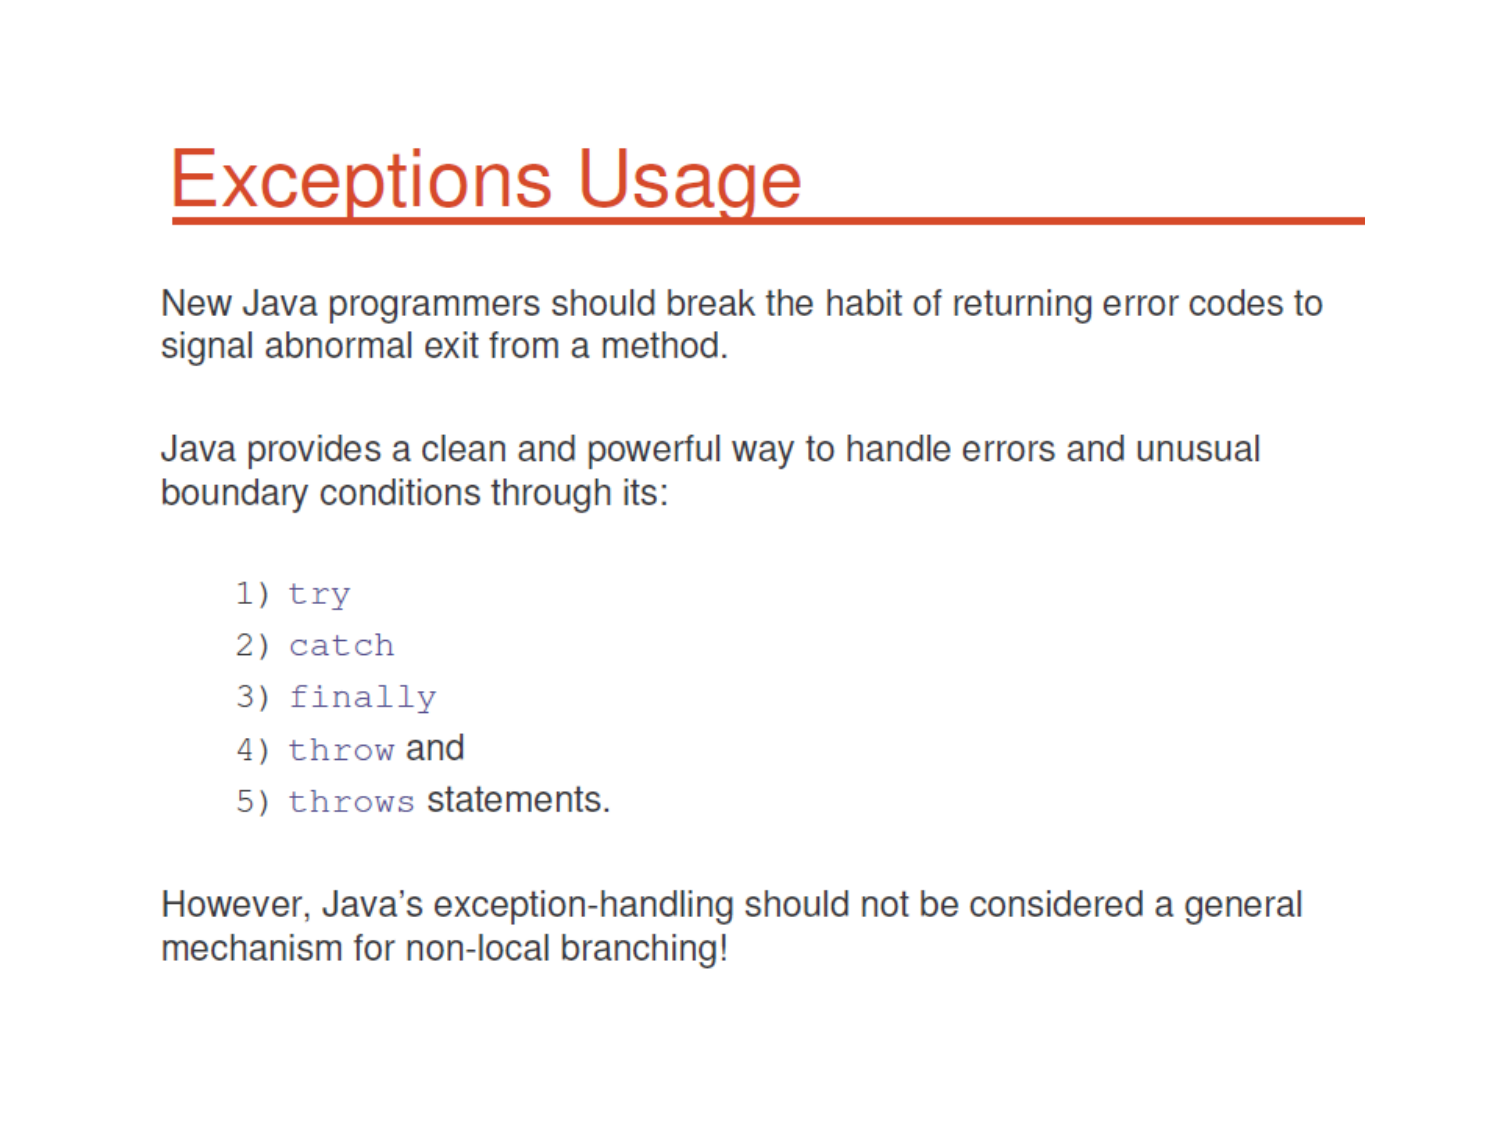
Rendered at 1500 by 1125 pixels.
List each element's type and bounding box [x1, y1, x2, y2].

picture [134, 136, 1366, 989]
